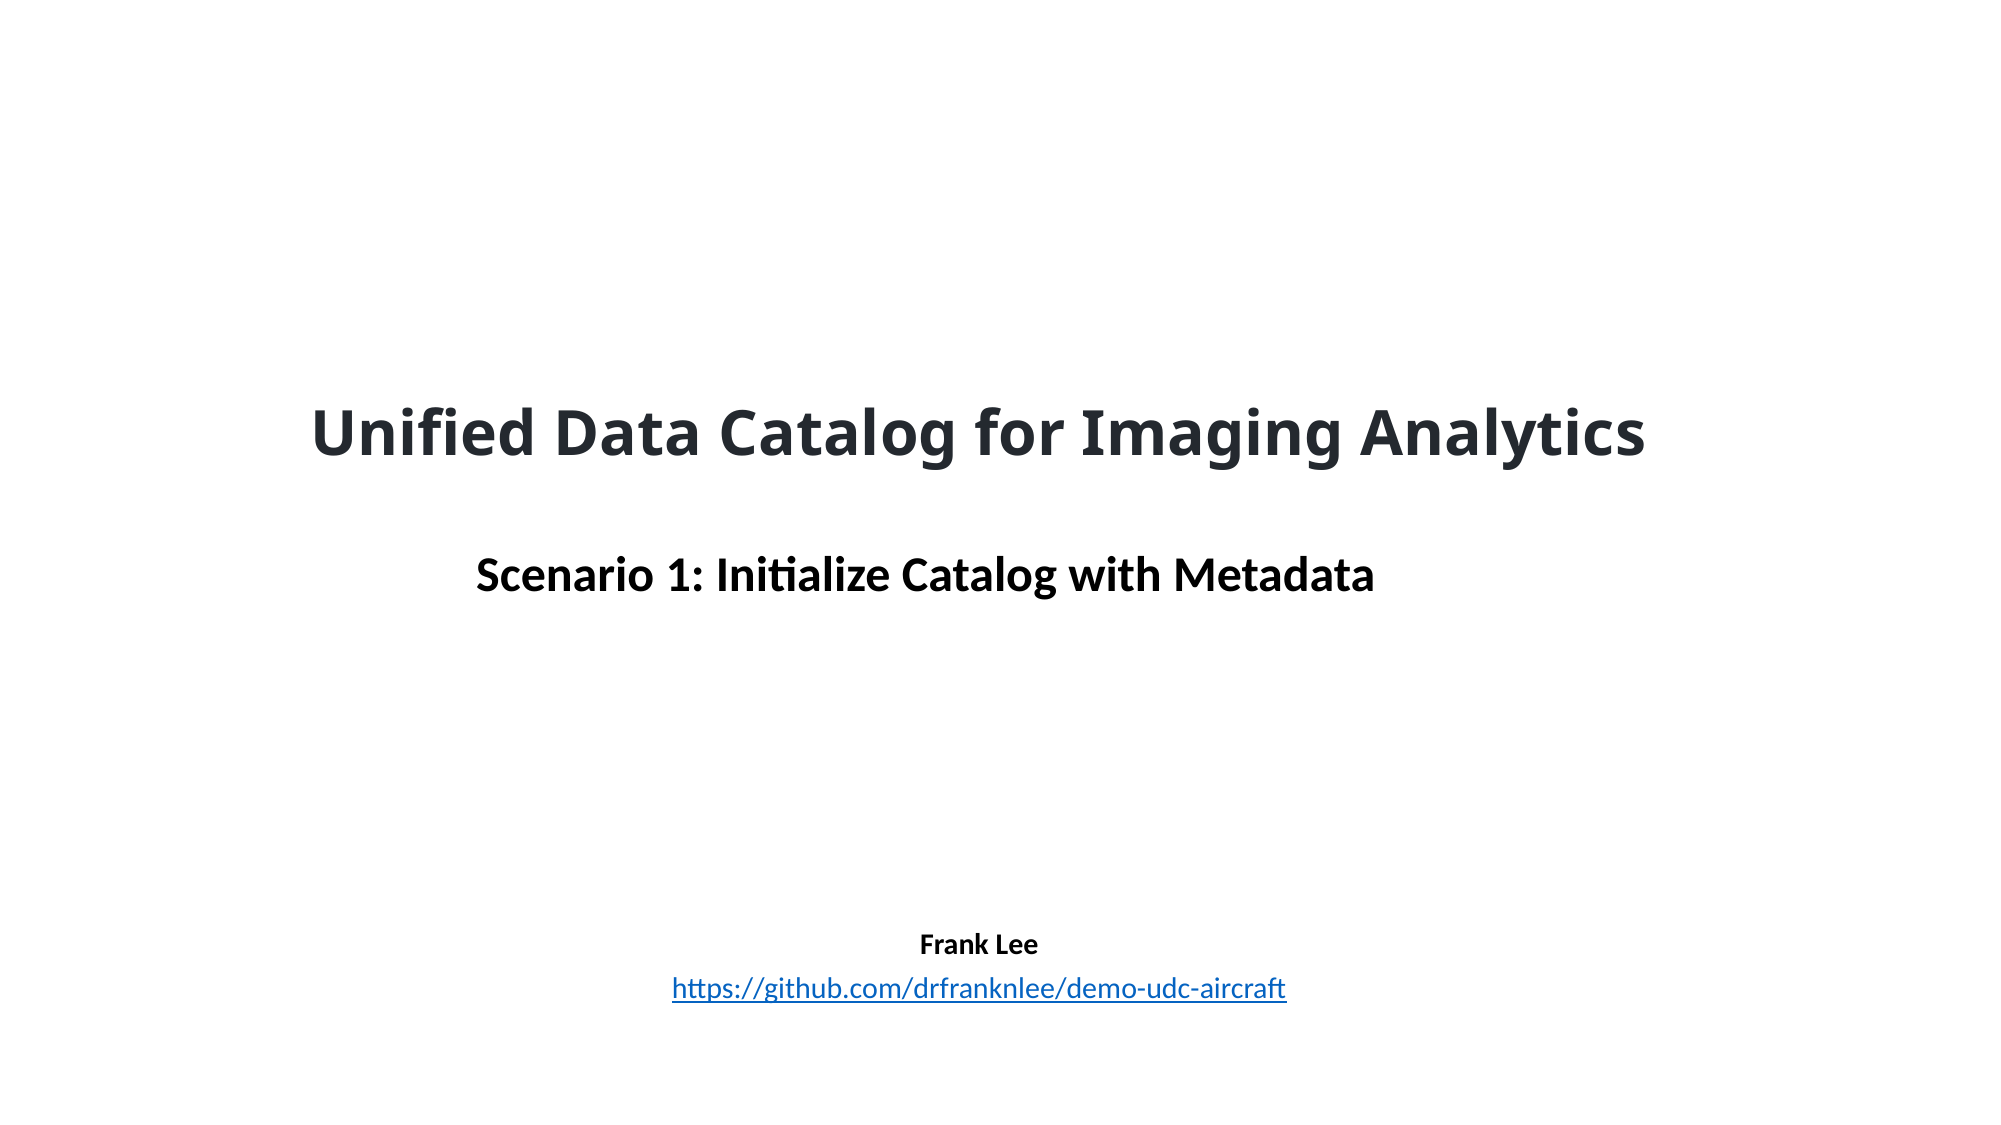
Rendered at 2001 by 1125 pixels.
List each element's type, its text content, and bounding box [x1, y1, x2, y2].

text_box Scenario 1: Initialize Catalog with Metadata [153, 541, 1699, 668]
subtitle Frank Lee https://github.com/drfranknlee/demo-udc-aircraft [229, 920, 1730, 1014]
title Unified Data Catalog for Imaging Analytics [174, 358, 1784, 477]
